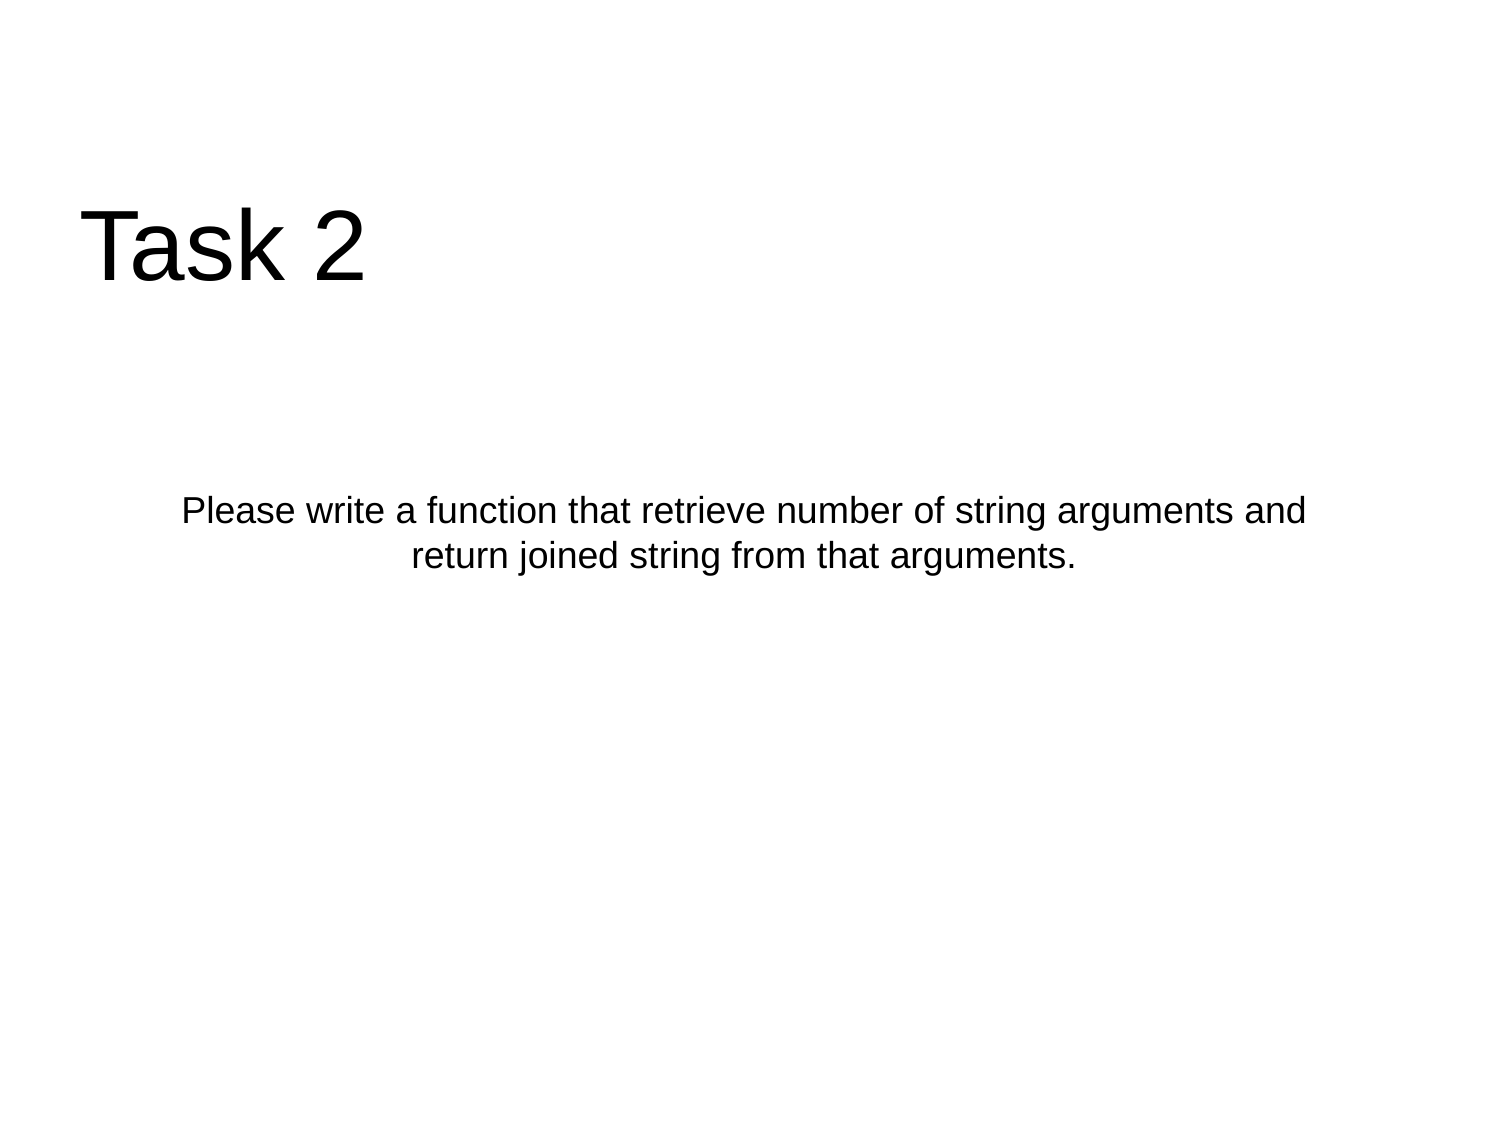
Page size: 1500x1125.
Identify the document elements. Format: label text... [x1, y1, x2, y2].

text_box Please write a function that retrieve number of string arguments and return joined string from that arguments. [60, 470, 1439, 591]
text_box Task 2 [65, 165, 1458, 316]
